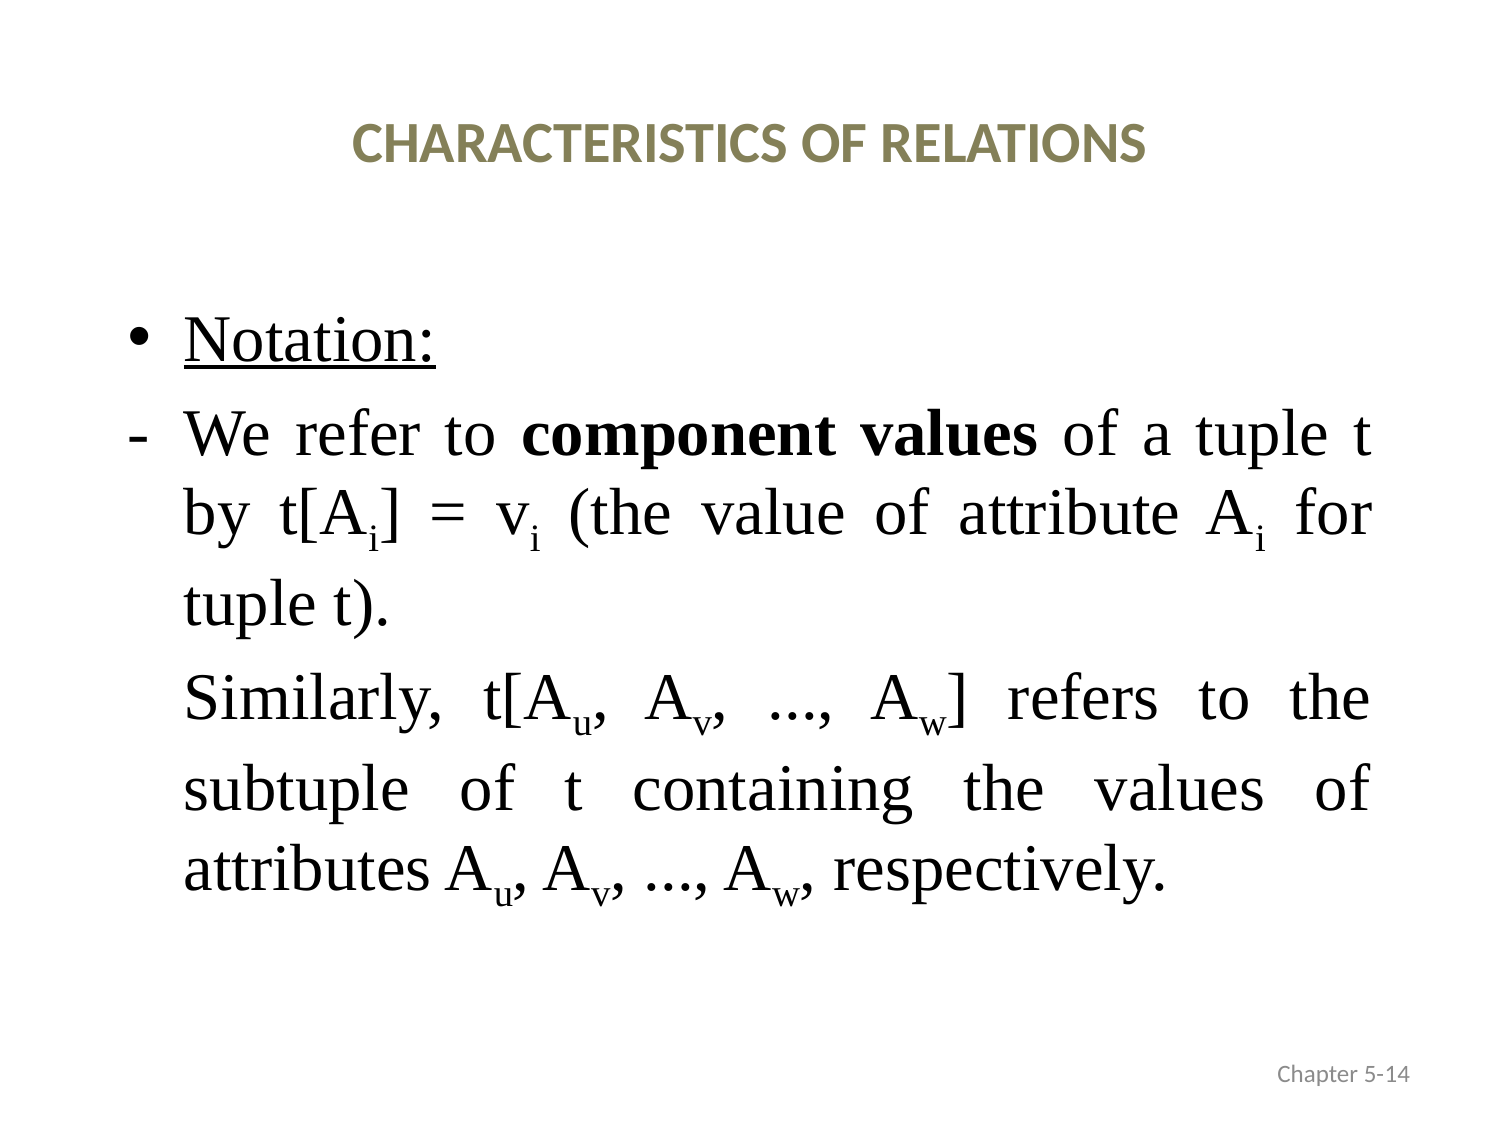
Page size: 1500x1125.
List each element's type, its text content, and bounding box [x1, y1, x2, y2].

list Notation: - We refer to component values of a tuple t by t[Ai] = vi (the value of attribute Ai for tuple t). Similarly, t[Au, Av, ..., Aw] refers to the subtuple of t containing the values of attributes Au, Av, ..., Aw, respectively. [112, 287, 1388, 1000]
title CHARACTERISTICS OF RELATIONS [75, 45, 1425, 233]
slide_number Chapter 5-14 [1074, 1042, 1425, 1103]
